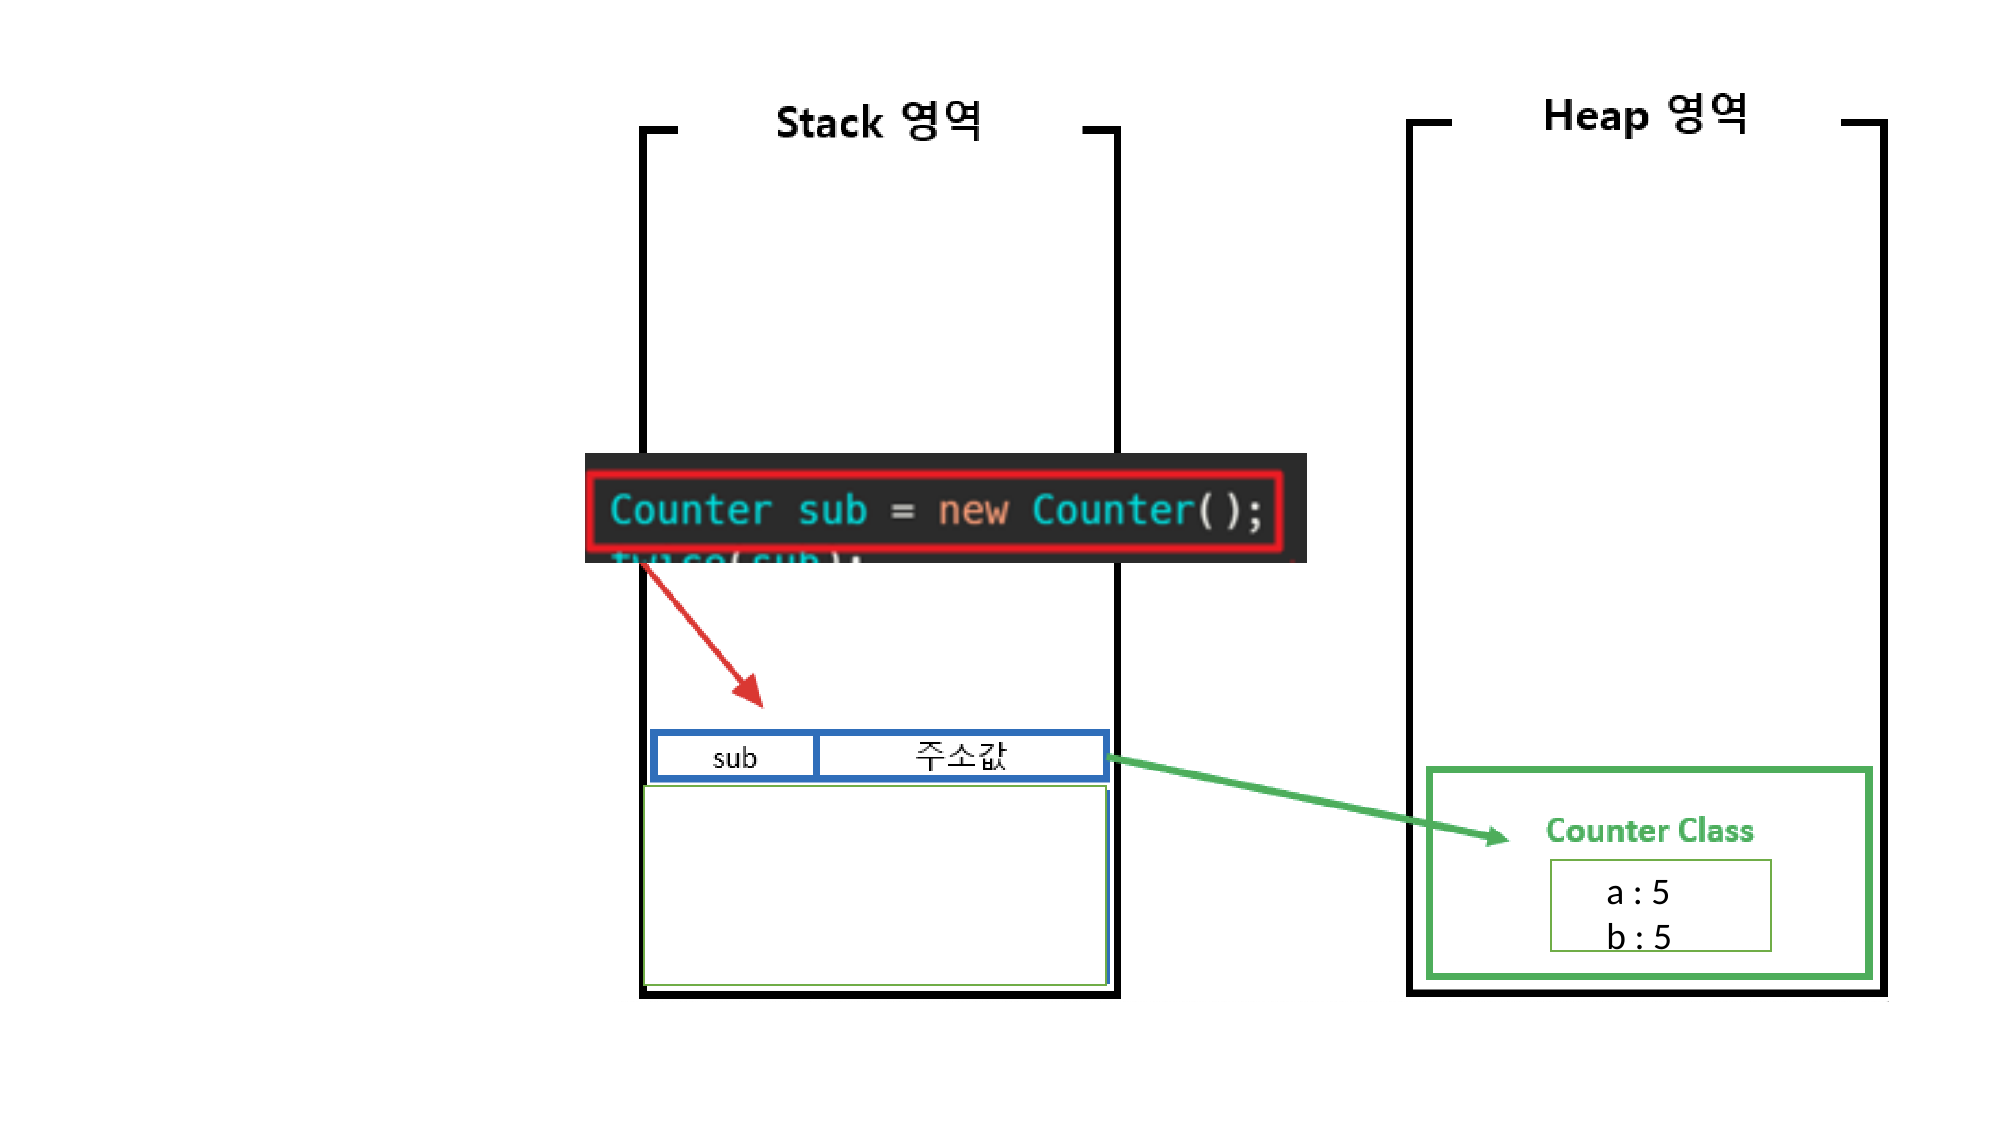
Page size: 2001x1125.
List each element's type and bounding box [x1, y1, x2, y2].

picture [585, 89, 1889, 1002]
